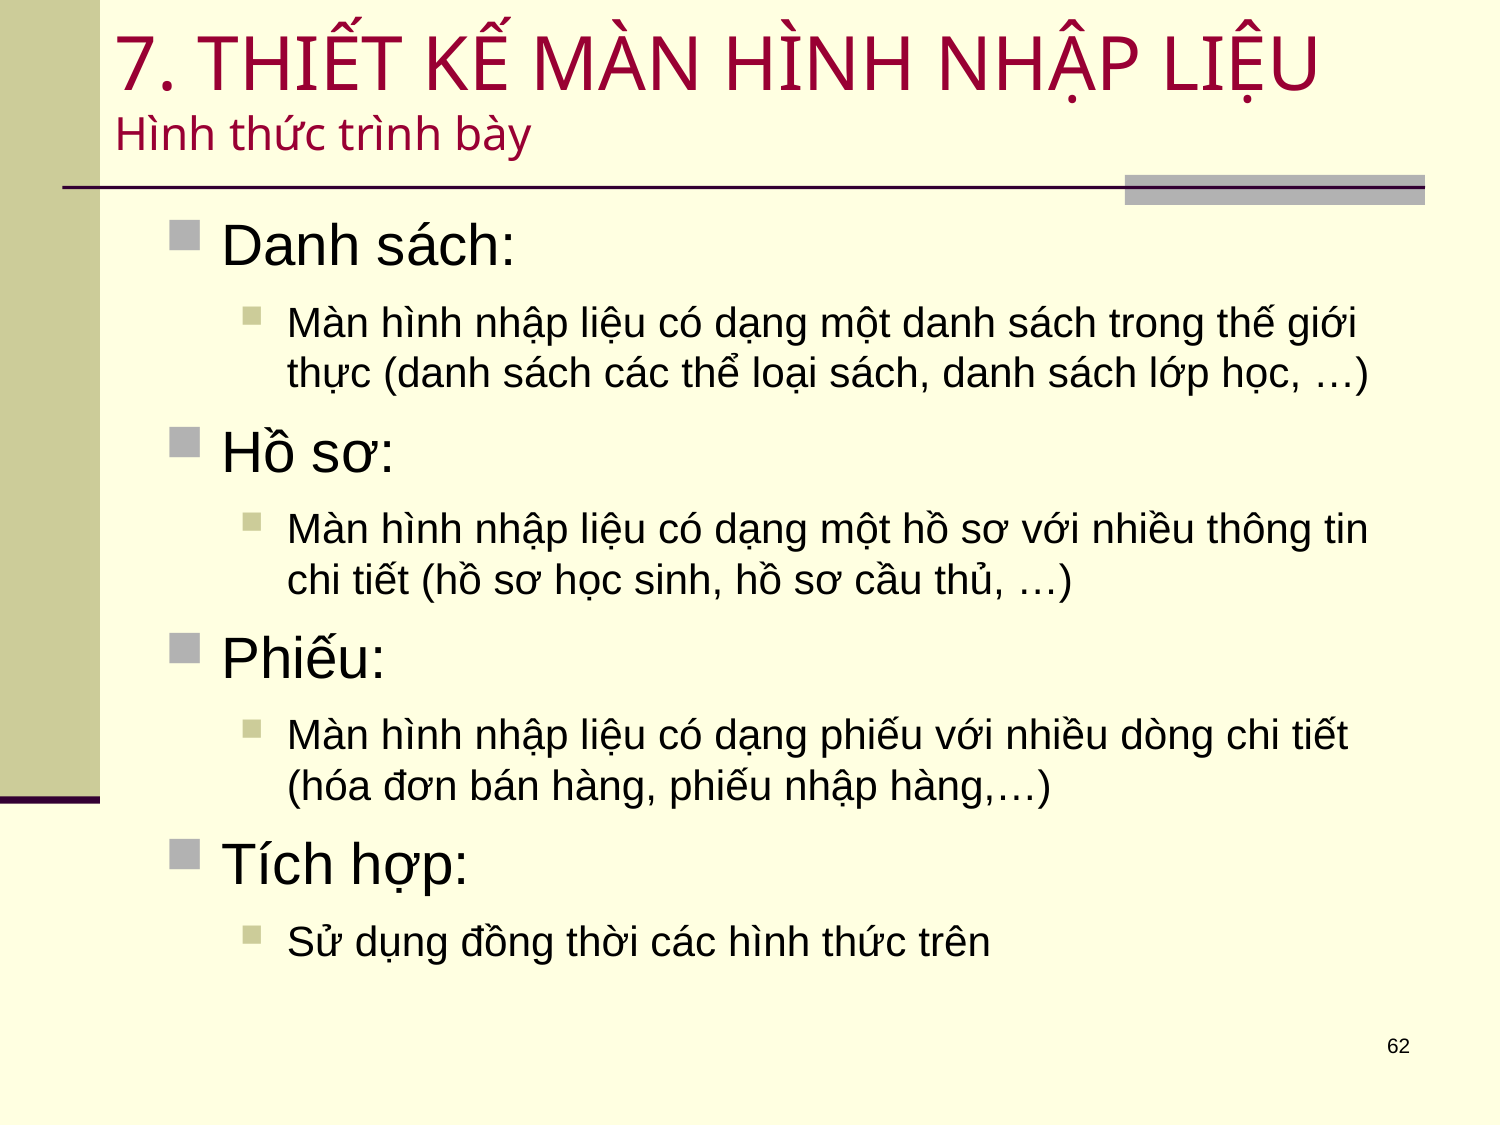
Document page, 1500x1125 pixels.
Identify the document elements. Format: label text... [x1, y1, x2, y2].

title 7. THIẾT KẾ MÀN HÌNH NHẬP LIỆU Hình thức trình bày [99, 0, 1425, 175]
list Danh sách: Màn hình nhập liệu có dạng một danh sách trong thế giới thực (danh sách các thể loại sách, danh sách lớp học, …) Hồ sơ: Màn hình nhập liệu có dạng một hồ sơ với nhiều thông tin chi tiết (hồ sơ học sinh, hồ sơ cầu thủ, …) Phiếu: Màn hình nhập liệu có dạng phiếu với nhiều dòng chi tiết (hóa đơn bán hàng, phiếu nhập hàng,…) Tích hợp: Sử dụng đồng thời các hình thức trên [150, 200, 1425, 981]
slide_number 62 [1112, 1025, 1425, 1100]
